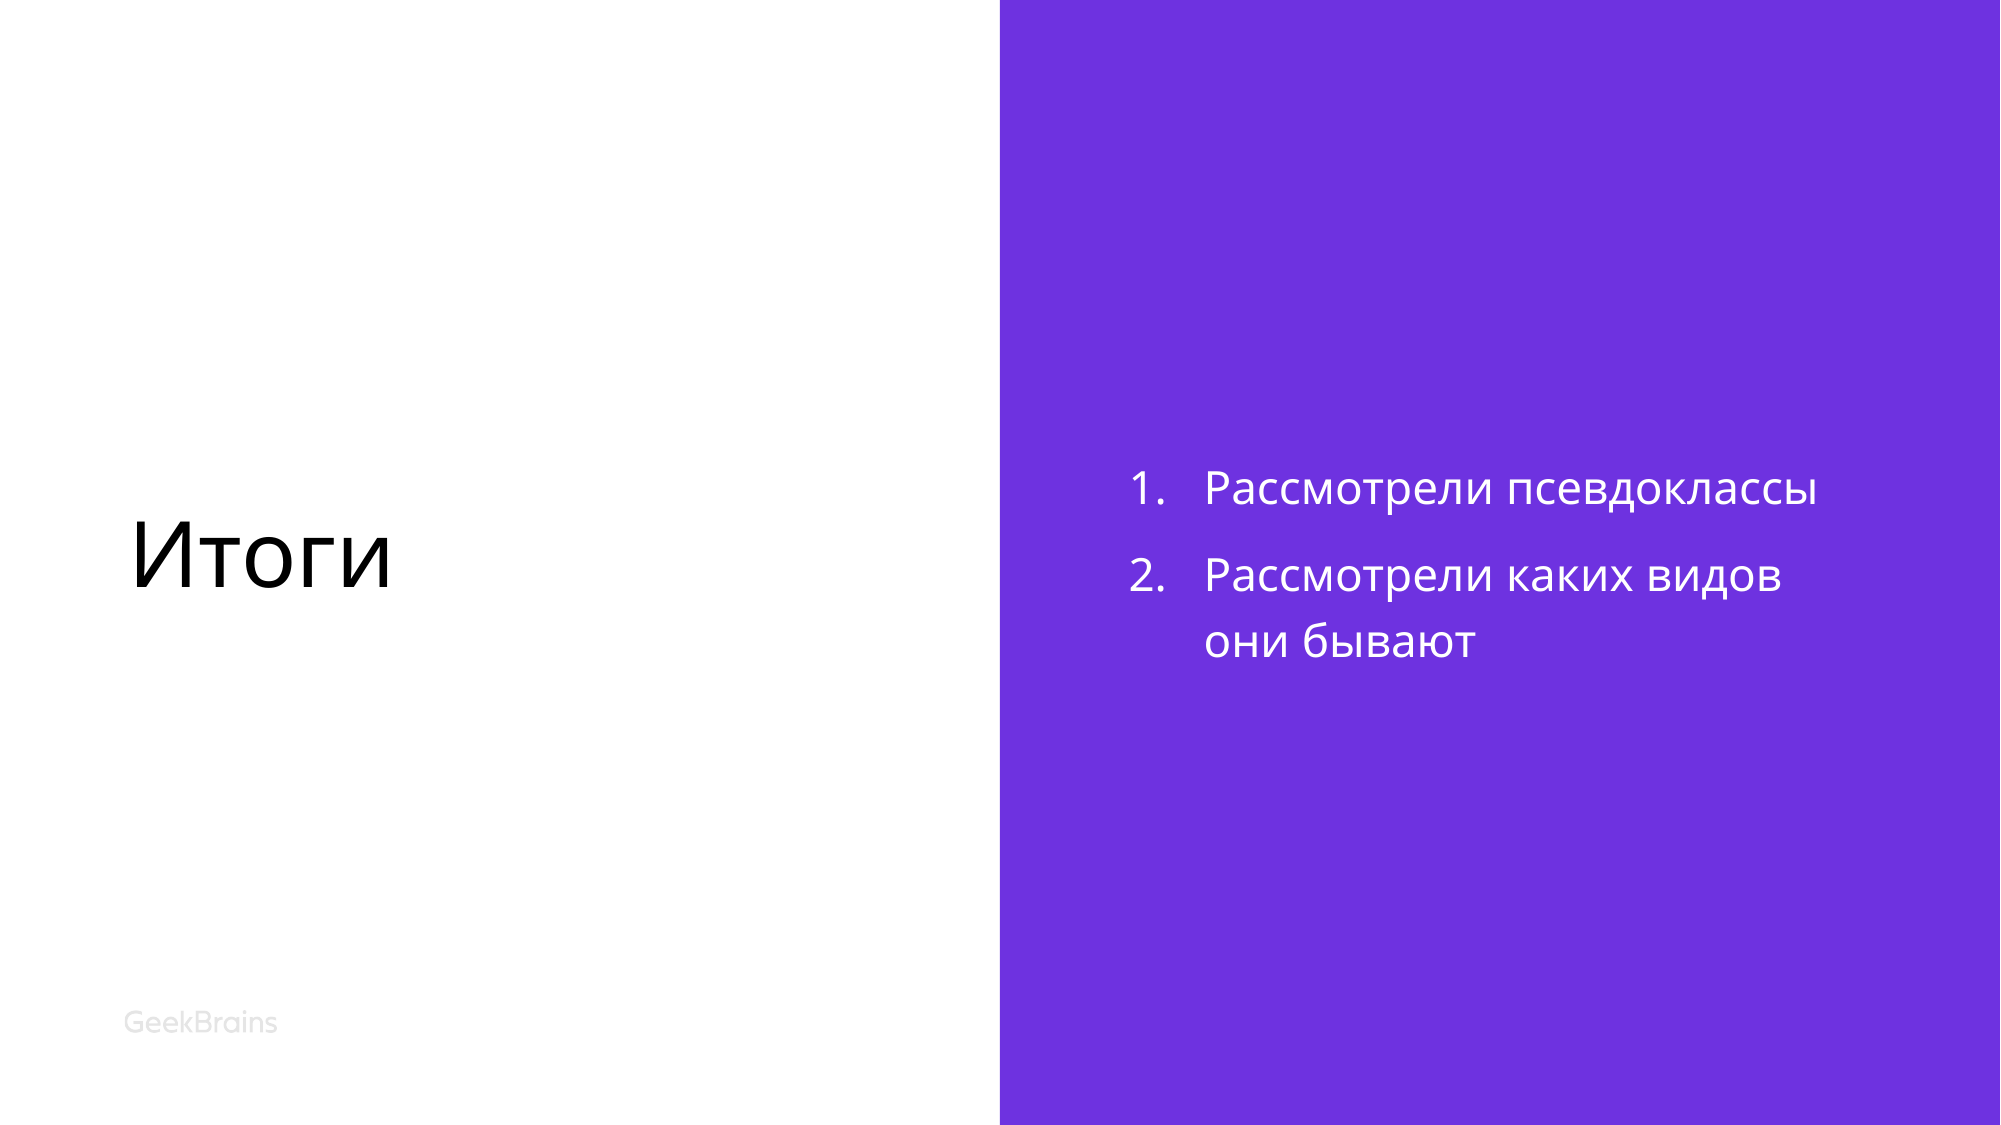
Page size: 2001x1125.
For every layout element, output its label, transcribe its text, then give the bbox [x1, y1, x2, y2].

title Итоги [113, 113, 882, 1002]
list Рассмотрели псевдоклассы Рассмотрели каких видов они бывают [1113, 113, 1882, 1002]
picture [124, 1010, 277, 1033]
